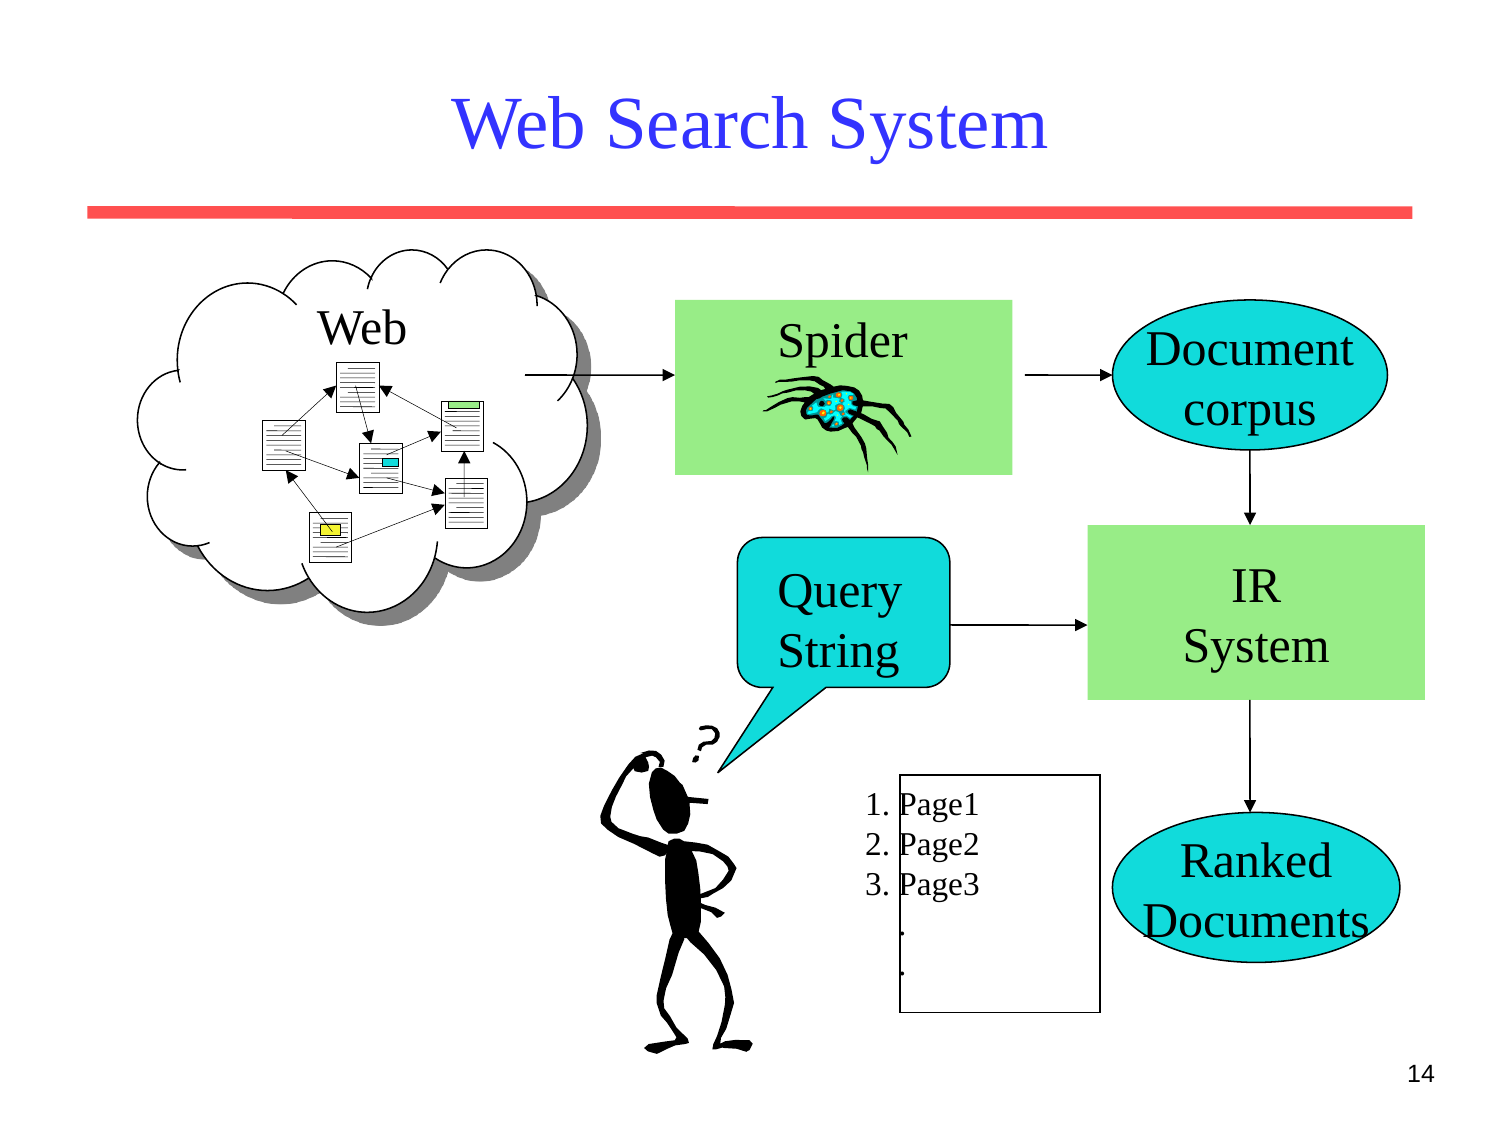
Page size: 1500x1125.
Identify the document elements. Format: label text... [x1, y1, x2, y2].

slide_number 14 [1137, 1049, 1451, 1125]
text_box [137, 249, 1426, 1055]
title Web Search System [112, 37, 1388, 200]
